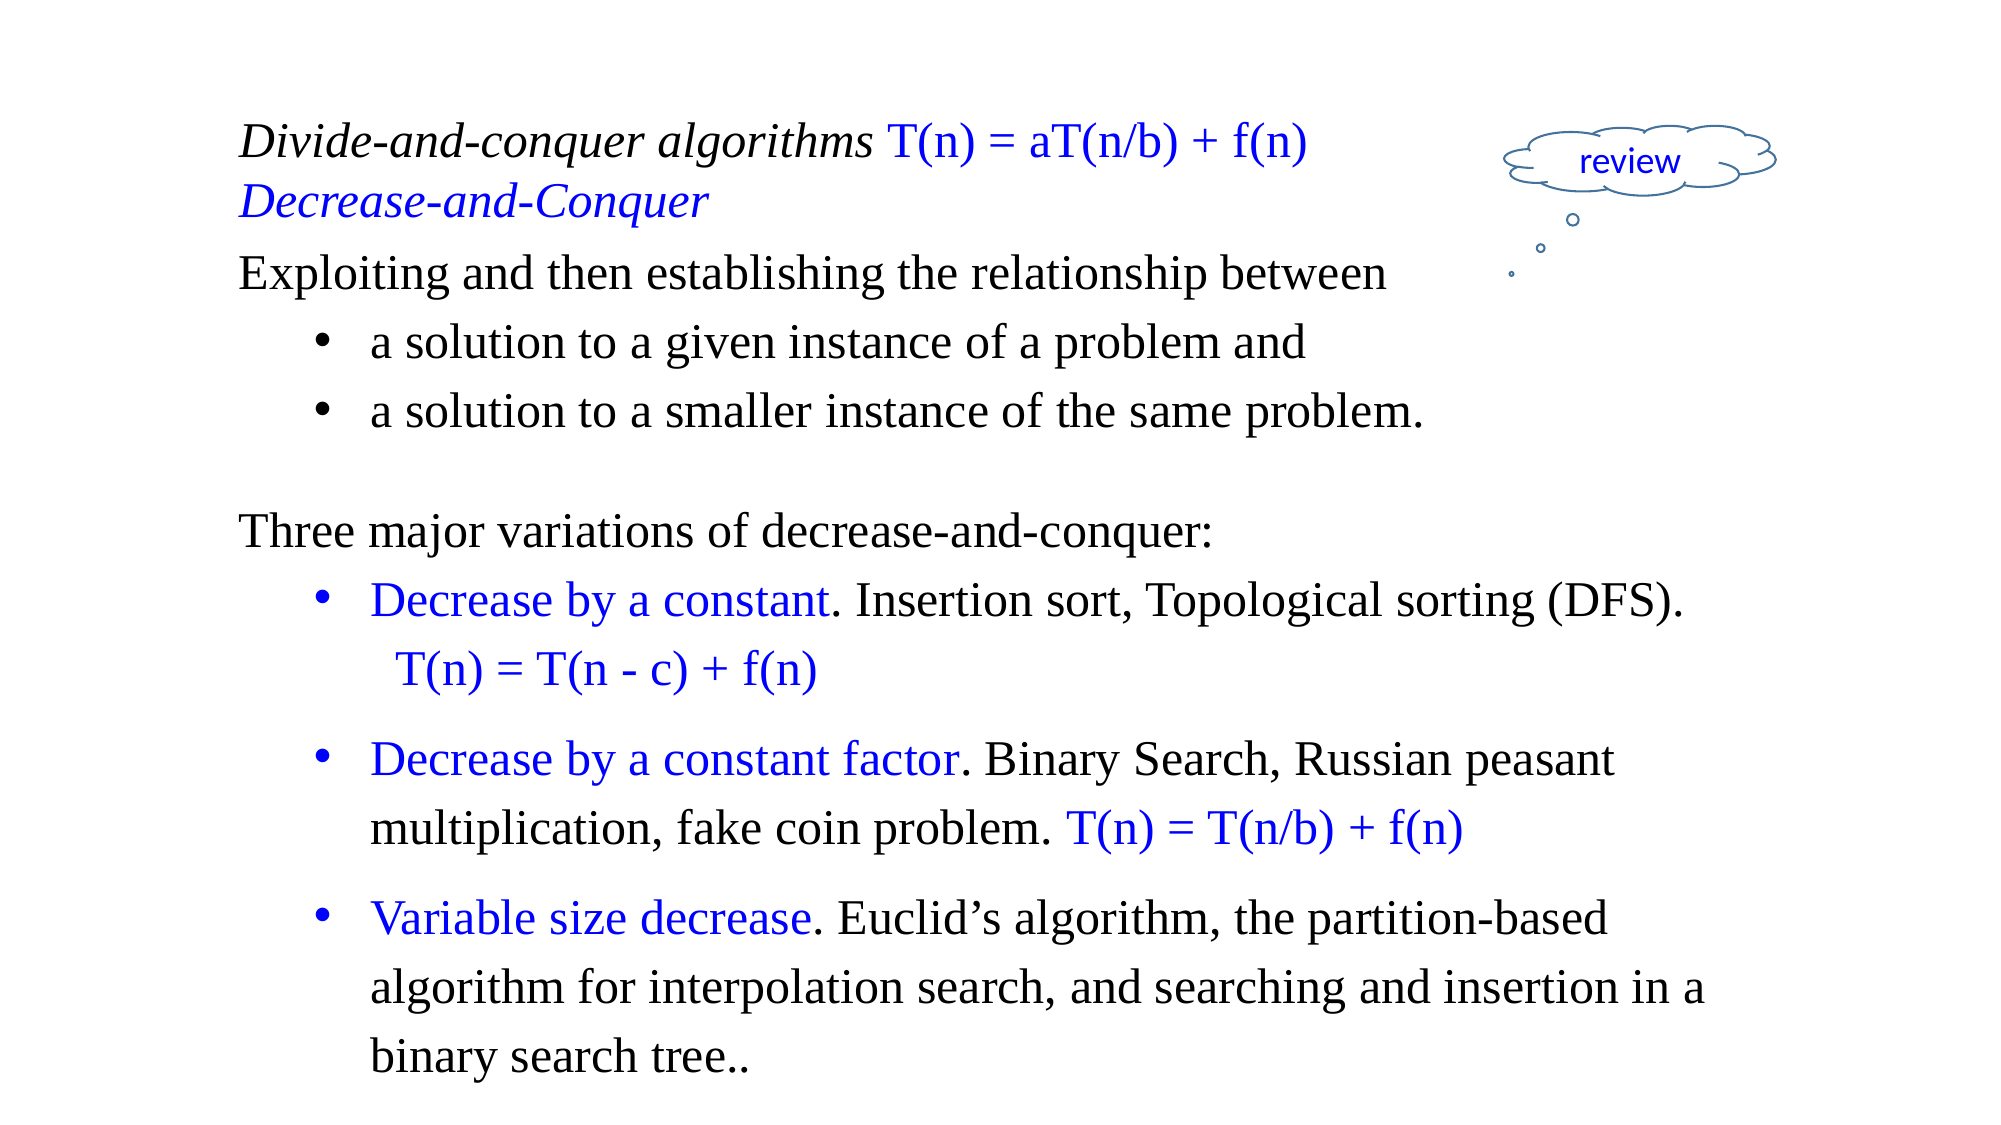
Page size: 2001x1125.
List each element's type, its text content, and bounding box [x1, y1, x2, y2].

text_box review [1565, 212, 1580, 227]
text_box Divide-and-conquer algorithms T(n) = aT(n/b) + f(n) Decrease-and-Conquer Exploiting and then establishing the relationship between a solution to a given instance of a problem and a solution to a smaller instance of the same problem. Three major variations of decrease-and-conquer: Decrease by a constant. Insertion sort, Topological sorting (DFS). T(n) = T(n - c) + f(n) Decrease by a constant factor. Binary Search, Russian peasant multiplication, fake coin problem. T(n) = T(n/b) + f(n) Variable size decrease. Euclid’s algorithm, the partition-based algorithm for interpolation search, and searching and insertion in a binary search tree.. [224, 99, 1802, 1090]
text_box review [1535, 243, 1546, 254]
text_box review [1502, 124, 1777, 197]
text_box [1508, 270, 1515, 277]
